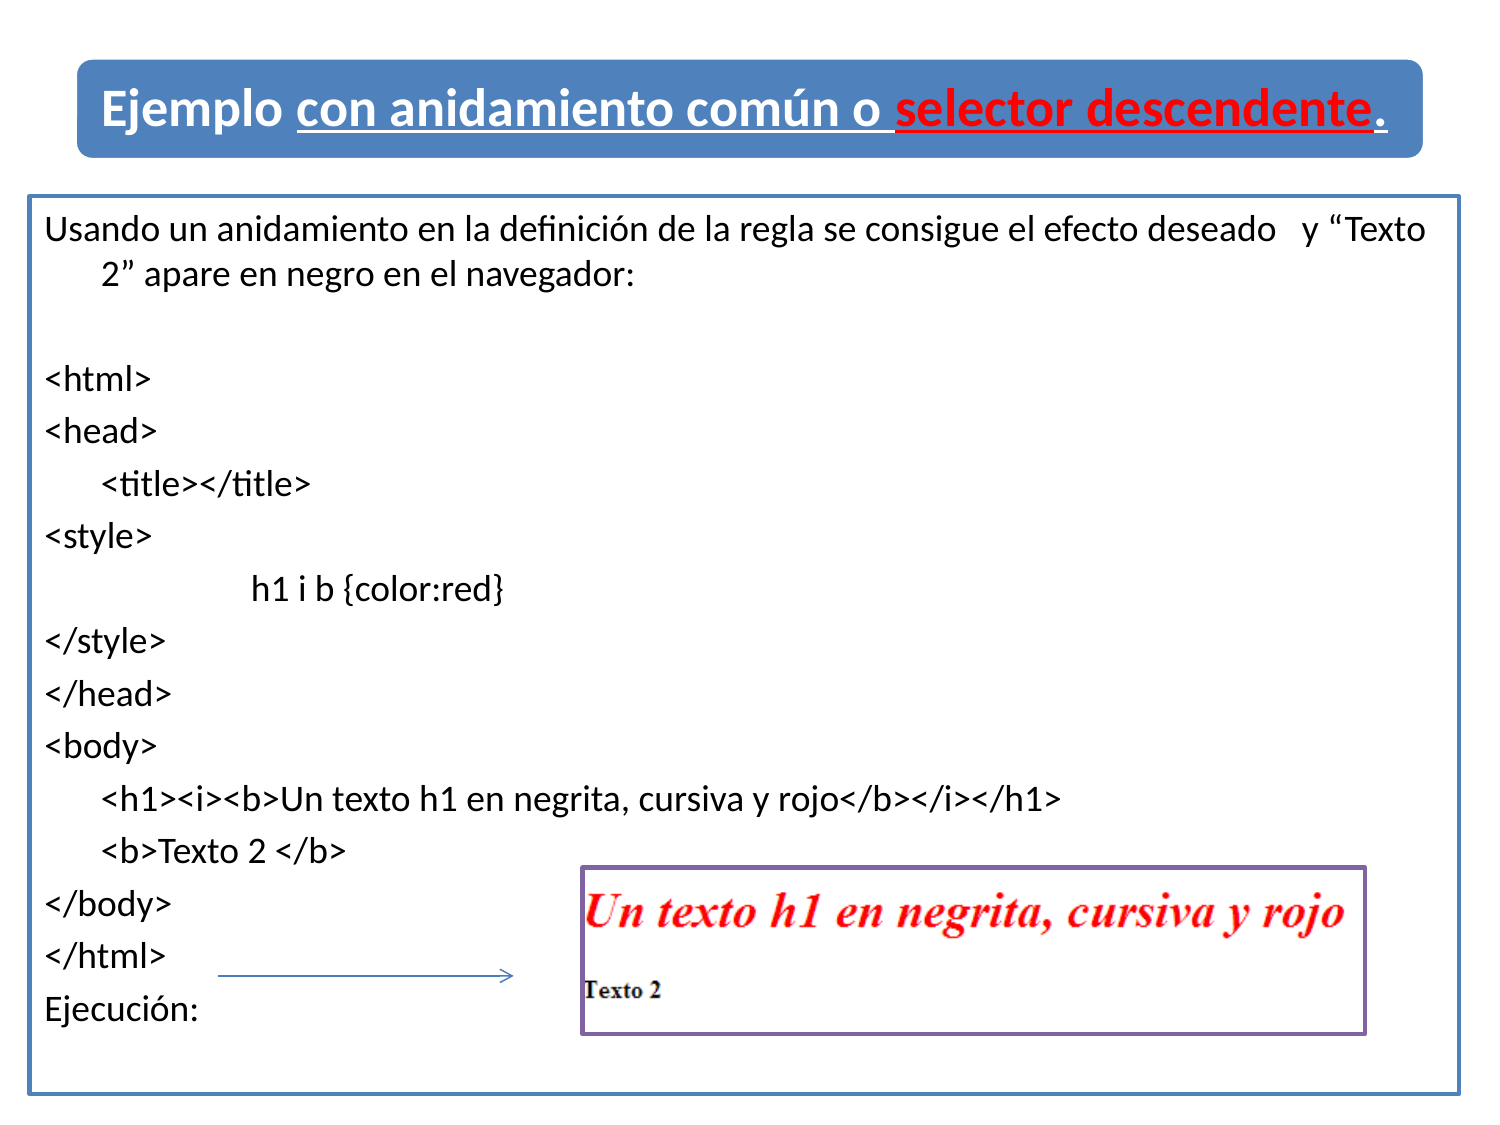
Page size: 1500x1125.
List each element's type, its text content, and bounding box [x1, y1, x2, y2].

picture [584, 869, 1363, 1033]
list Usando un anidamiento en la definición de la regla se consigue el efecto deseado y “Texto 2” apare en negro en el navegador: <html> <head> <title></title> <style> h1 i b {color:red} </style> </head> <body> <h1><i><b>Un texto h1 en negrita, cursiva y rojo</b></i></h1> <b>Texto 2 </b> </body> </html> Ejecución: [27, 194, 1461, 1096]
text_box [74, 44, 1426, 173]
